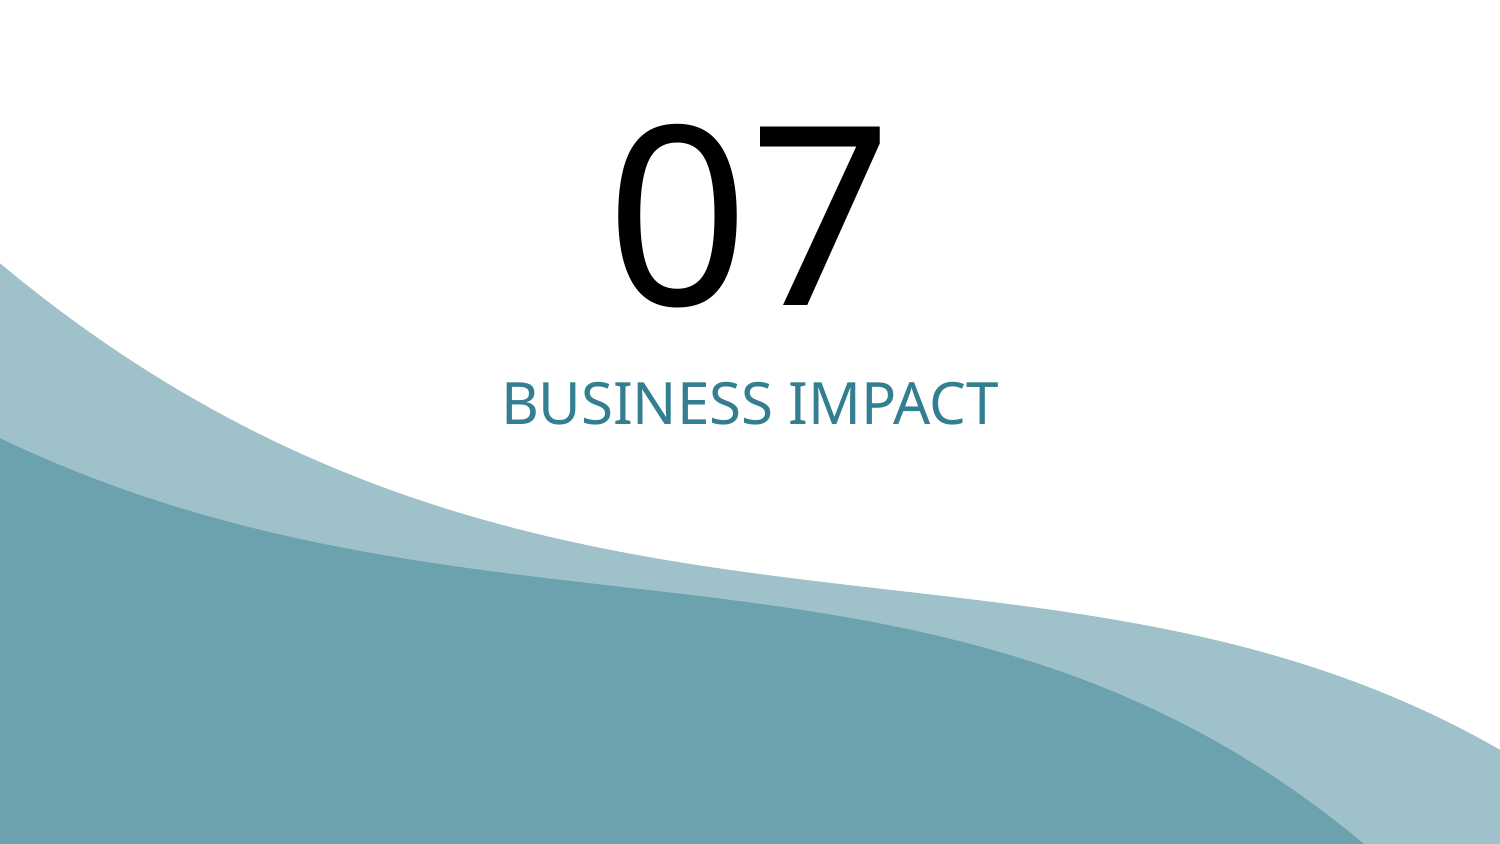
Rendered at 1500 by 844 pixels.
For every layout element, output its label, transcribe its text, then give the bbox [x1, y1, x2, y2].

title 07 [406, 48, 1094, 371]
title BUSINESS IMPACT [406, 371, 1094, 520]
